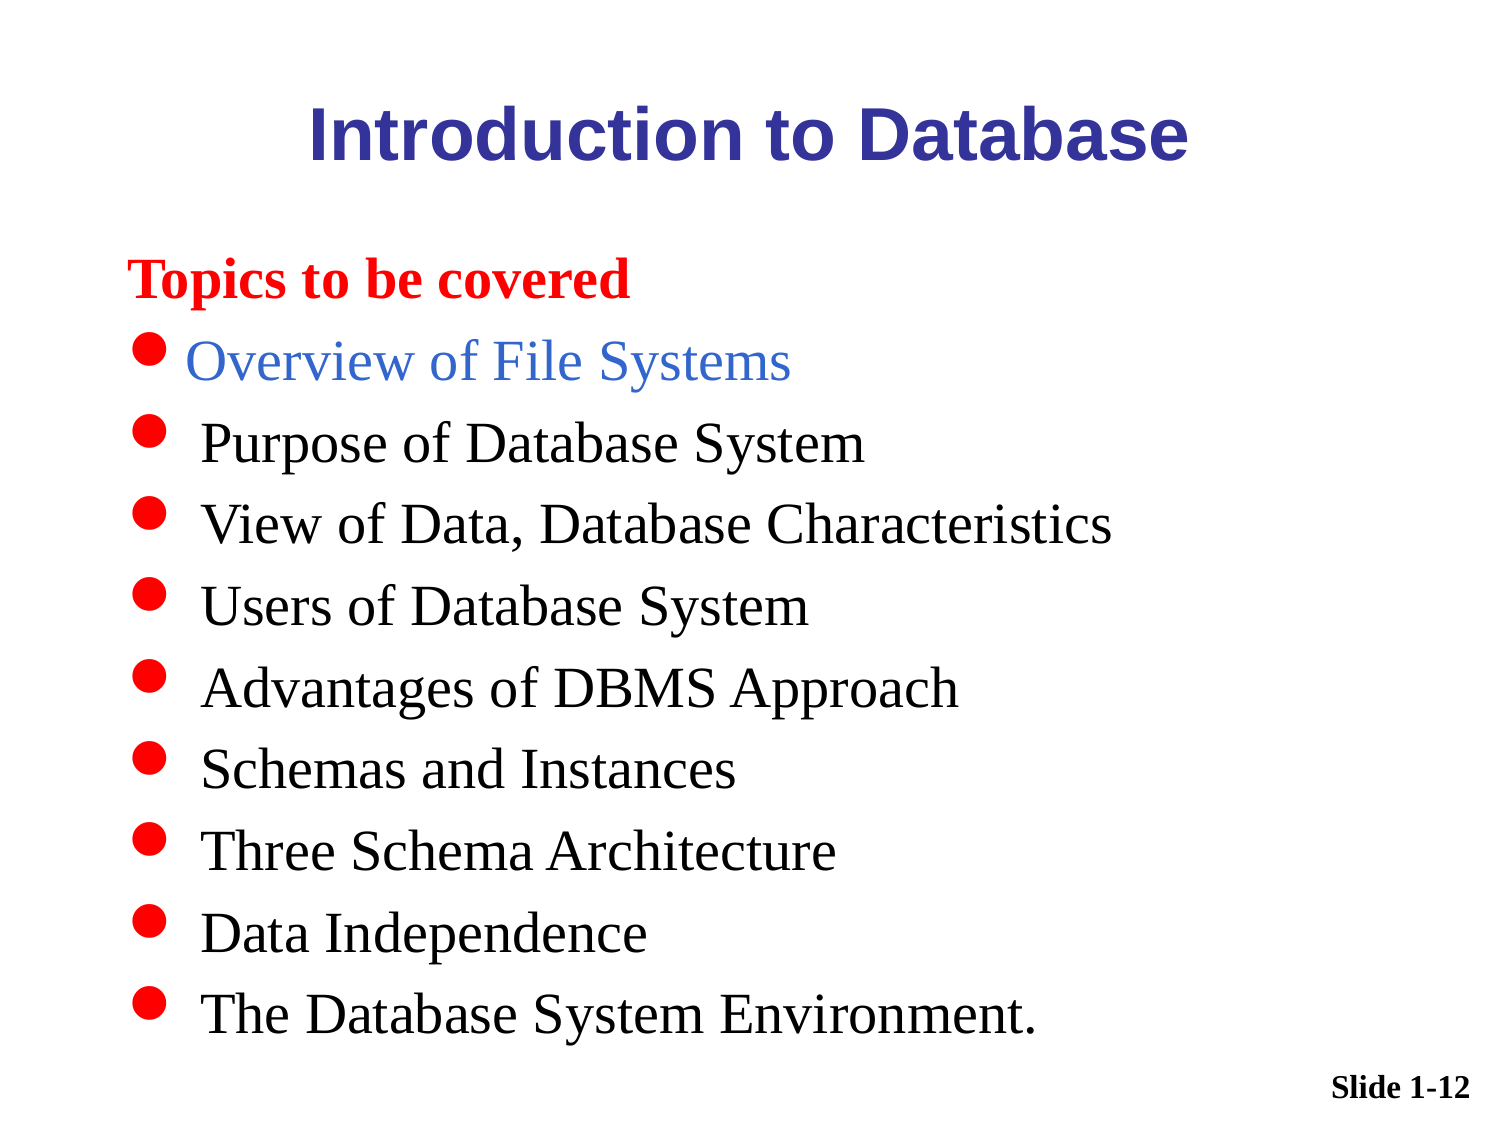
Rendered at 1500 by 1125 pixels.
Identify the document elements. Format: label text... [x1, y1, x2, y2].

slide_number Slide 1-12 [1209, 1058, 1487, 1112]
list Topics to be covered Overview of File Systems Purpose of Database System View of Data, Database Characteristics Users of Database System Advantages of DBMS Approach Schemas and Instances Three Schema Architecture Data Independence The Database System Environment. [112, 232, 1487, 1001]
title Introduction to Database [112, 57, 1388, 203]
